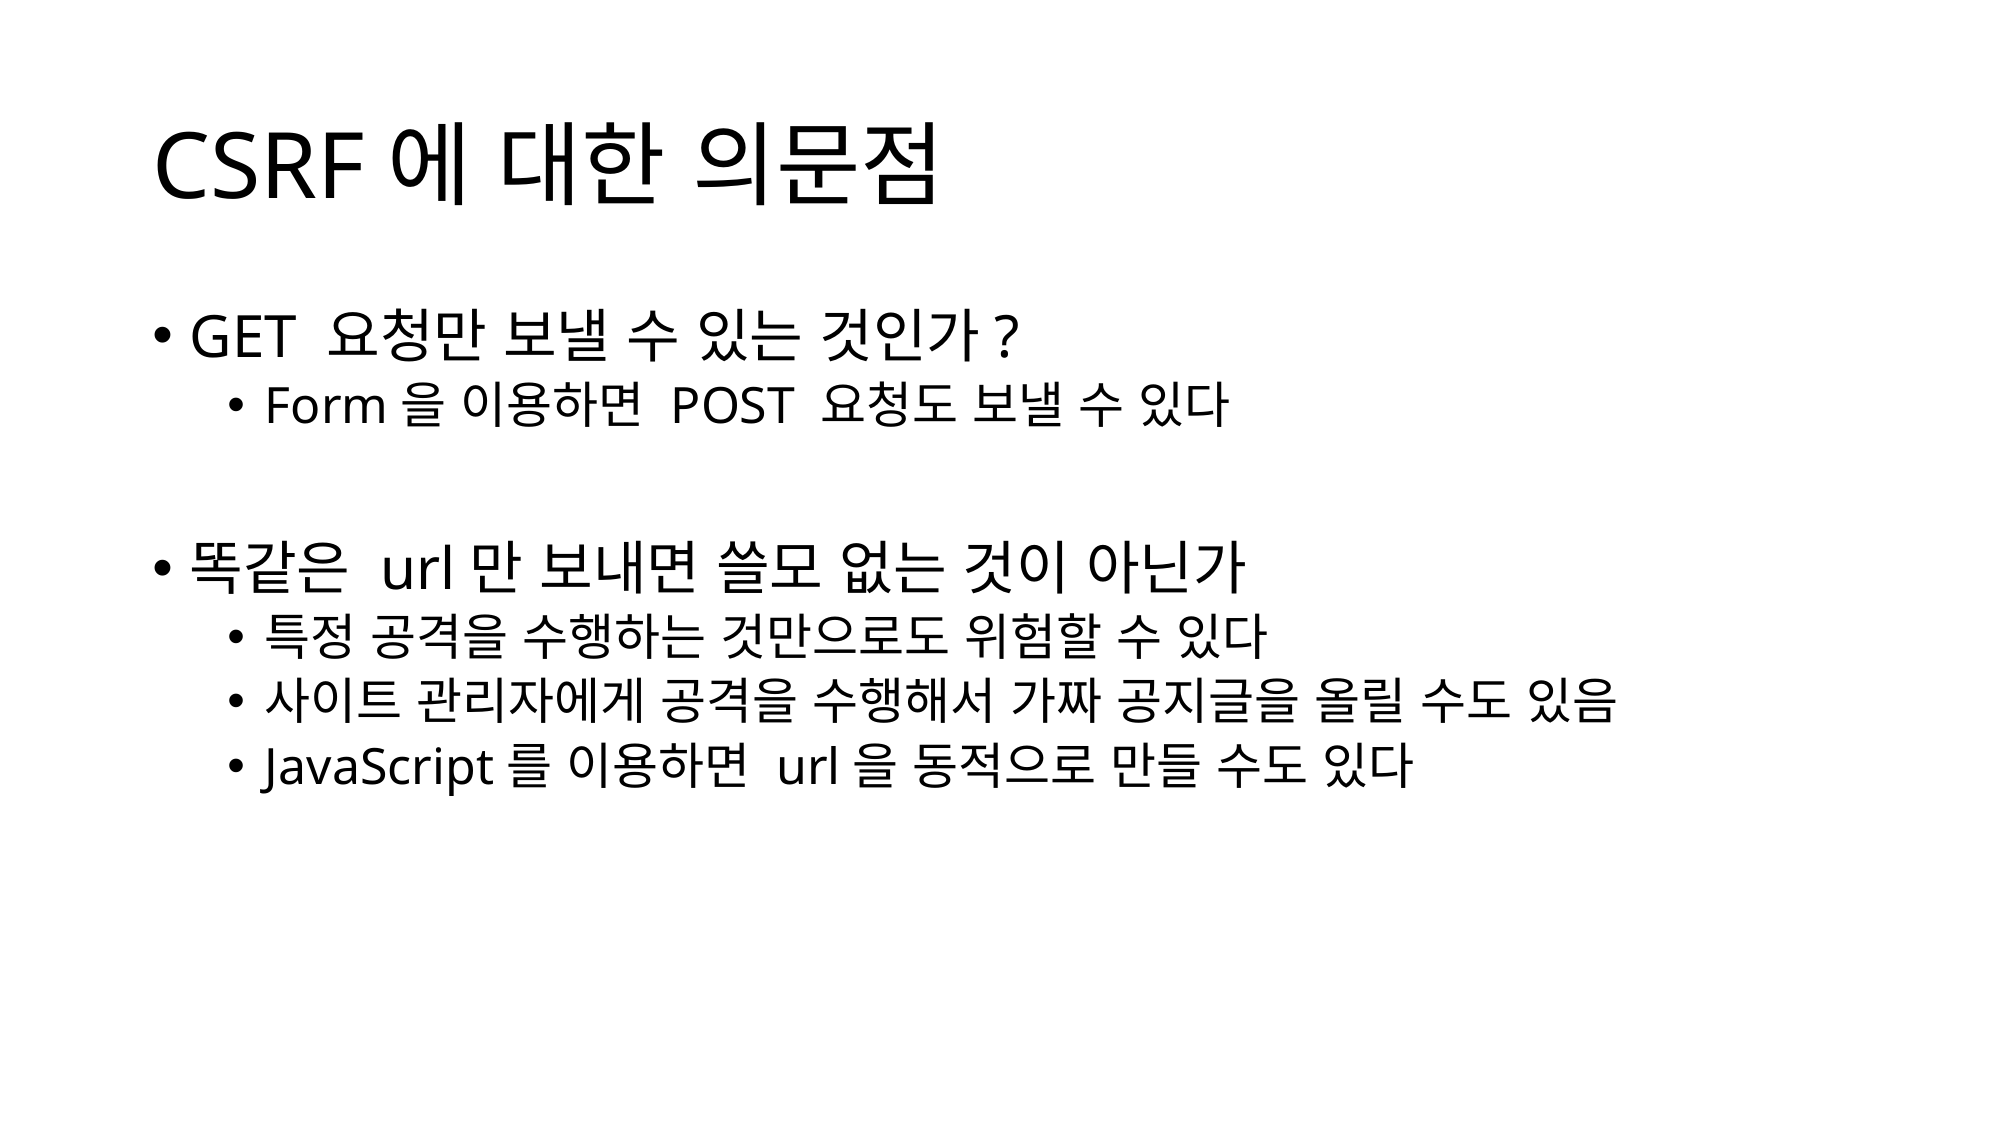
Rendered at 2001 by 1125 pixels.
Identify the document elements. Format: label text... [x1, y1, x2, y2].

title CSRF에 대한 의문점 [137, 59, 1863, 278]
list GET 요청만 보낼 수 있는 것인가? Form을 이용하면 POST 요청도 보낼 수 있다 똑같은 url만 보내면 쓸모 없는 것이 아닌가 특정 공격을 수행하는 것만으로도 위험할 수 있다 사이트 관리자에게 공격을 수행해서 가짜 공지글을 올릴 수도 있음 JavaScript를 이용하면 url을 동적으로 만들 수도 있다 [137, 299, 1863, 1014]
